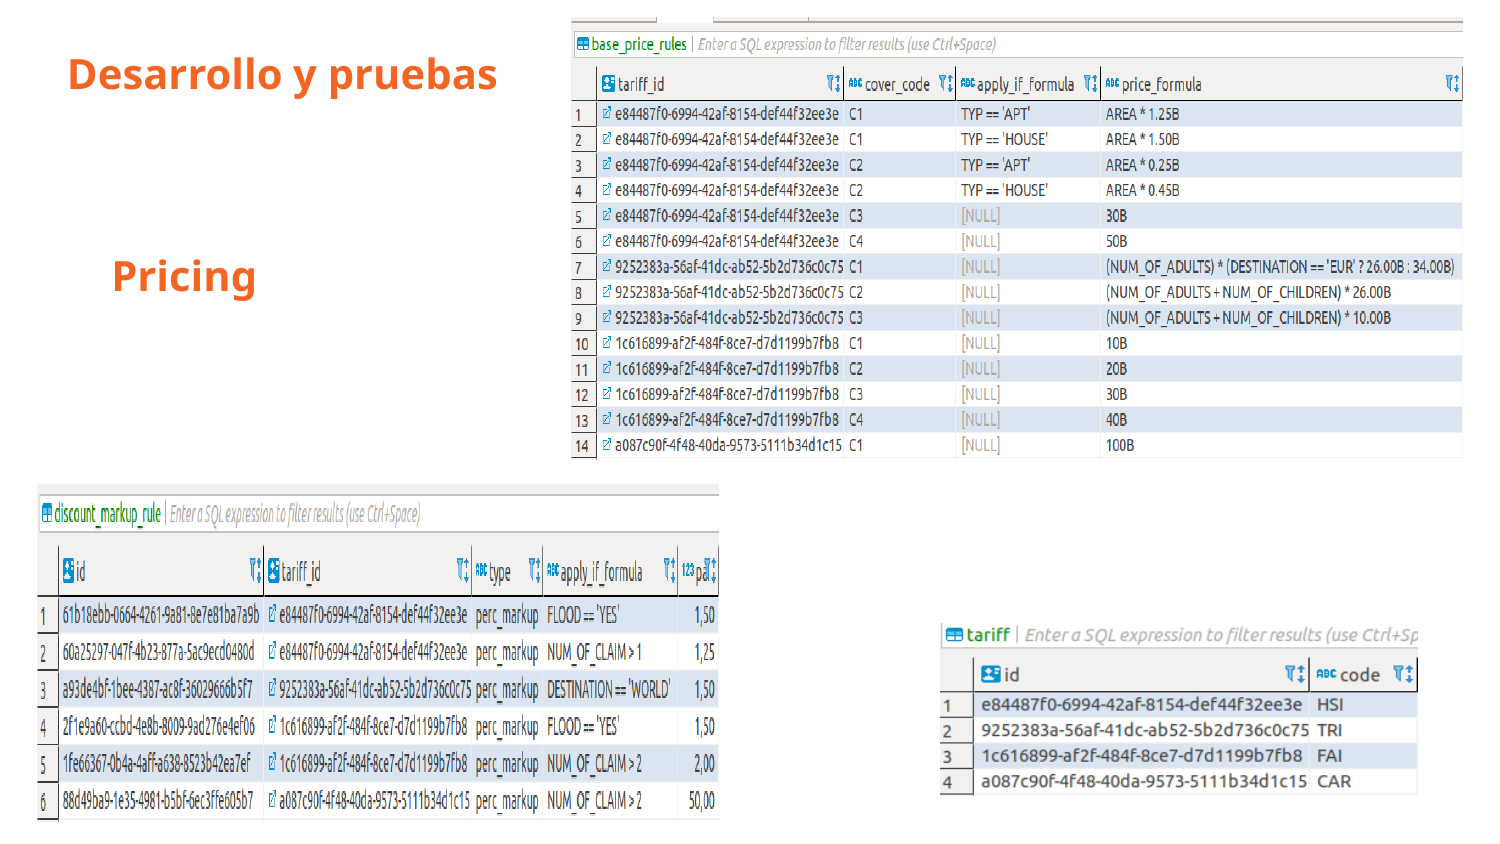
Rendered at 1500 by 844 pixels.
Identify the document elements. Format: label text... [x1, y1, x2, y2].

picture [571, 17, 1463, 461]
text_box Desarrollo y pruebas [52, 25, 566, 105]
text_box Pricing [96, 227, 396, 307]
picture [940, 623, 1418, 796]
picture [37, 484, 719, 822]
